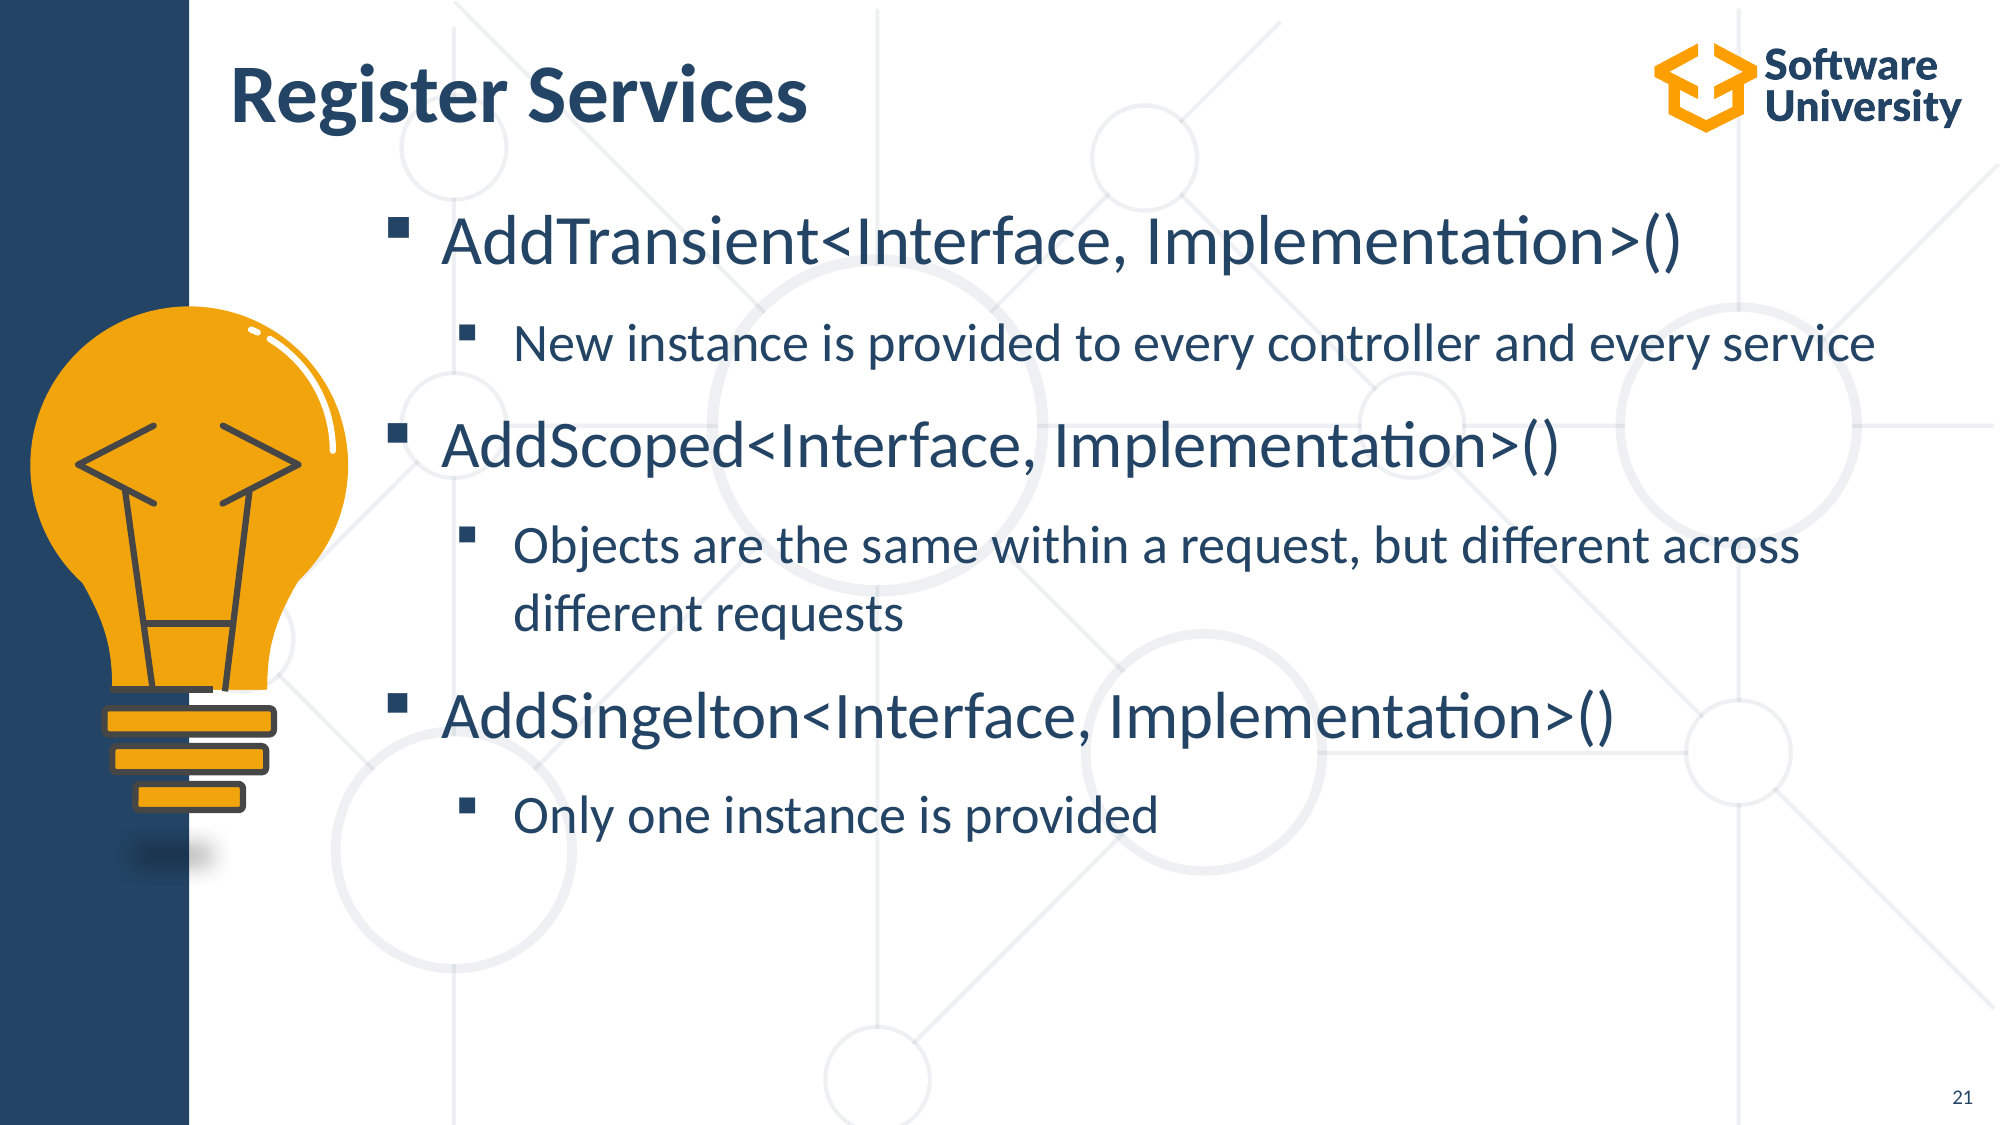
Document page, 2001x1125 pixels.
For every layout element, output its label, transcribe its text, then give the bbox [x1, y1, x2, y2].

title Register Services [212, 16, 1628, 162]
slide_number 21 [1927, 1067, 1989, 1117]
list AddTransient<Interface, Implementation>() New instance is provided to every controller and every service AddScoped<Interface, Implementation>() Objects are the same within a request, but different across different requests AddSingelton<Interface, Implementation>() Only one instance is provided [364, 183, 2000, 1094]
picture [1641, 31, 1973, 145]
